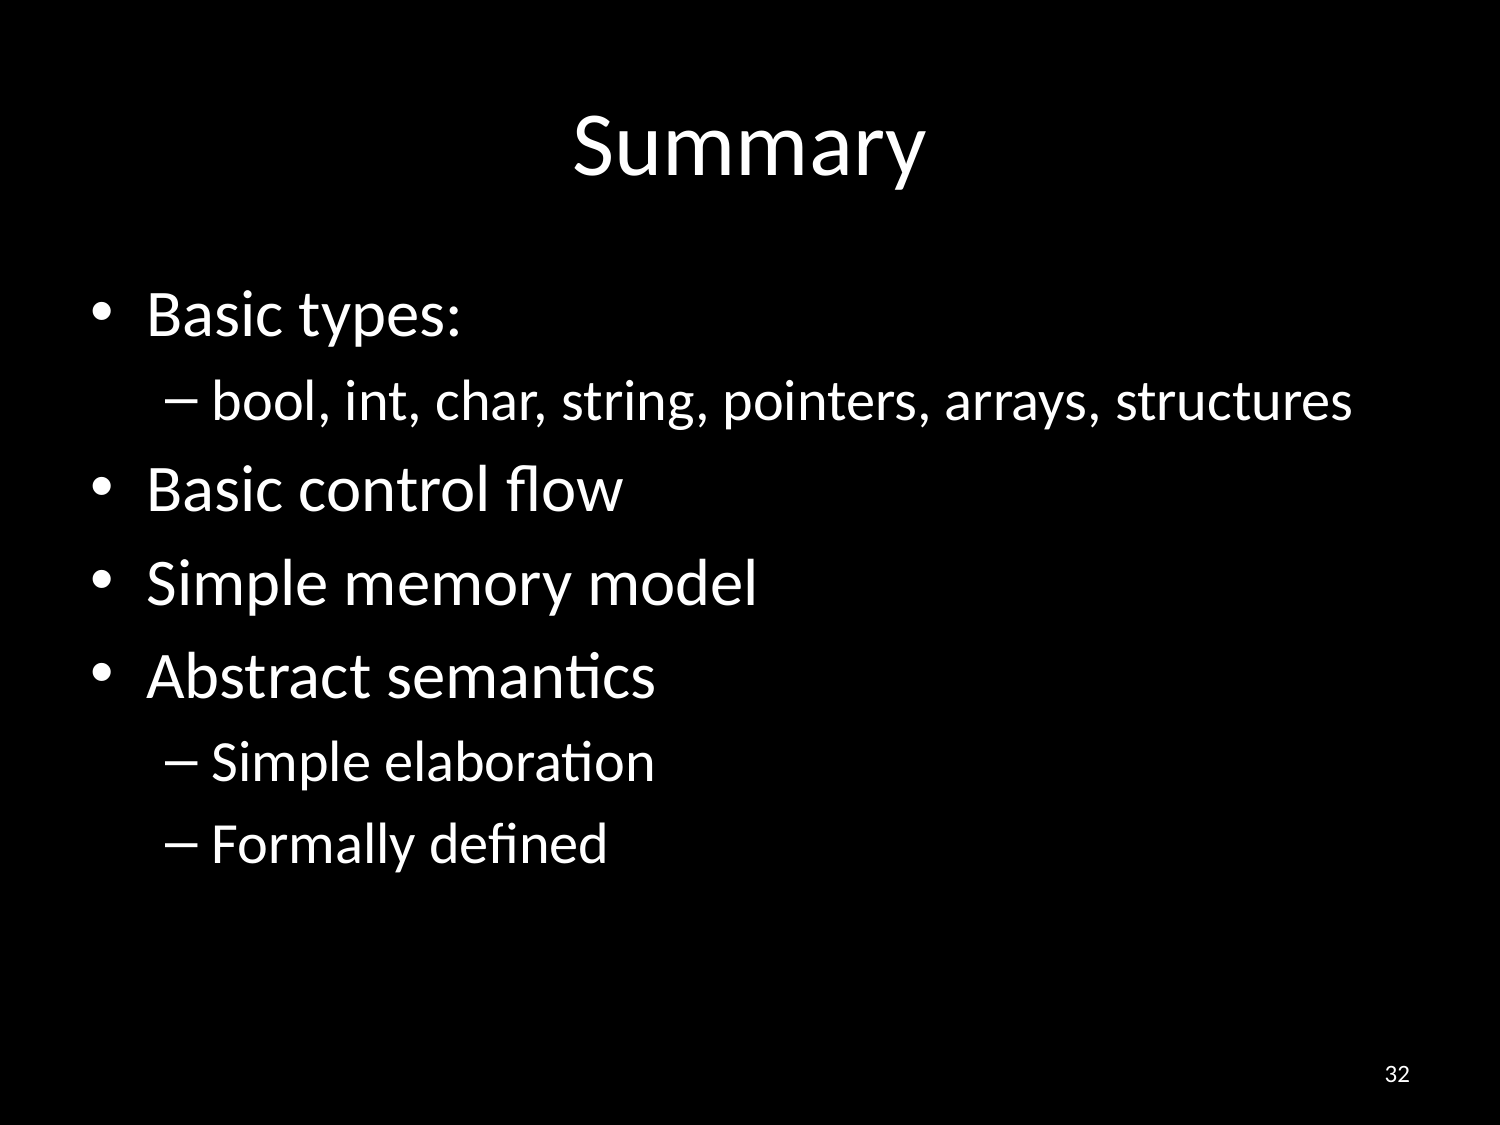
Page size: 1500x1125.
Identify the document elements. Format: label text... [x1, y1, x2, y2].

slide_number 32 [1074, 1042, 1425, 1103]
title Summary [75, 45, 1425, 233]
list Basic types: bool, int, char, string, pointers, arrays, structures Basic control flow Simple memory model Abstract semantics Simple elaboration Formally defined [75, 262, 1425, 1005]
